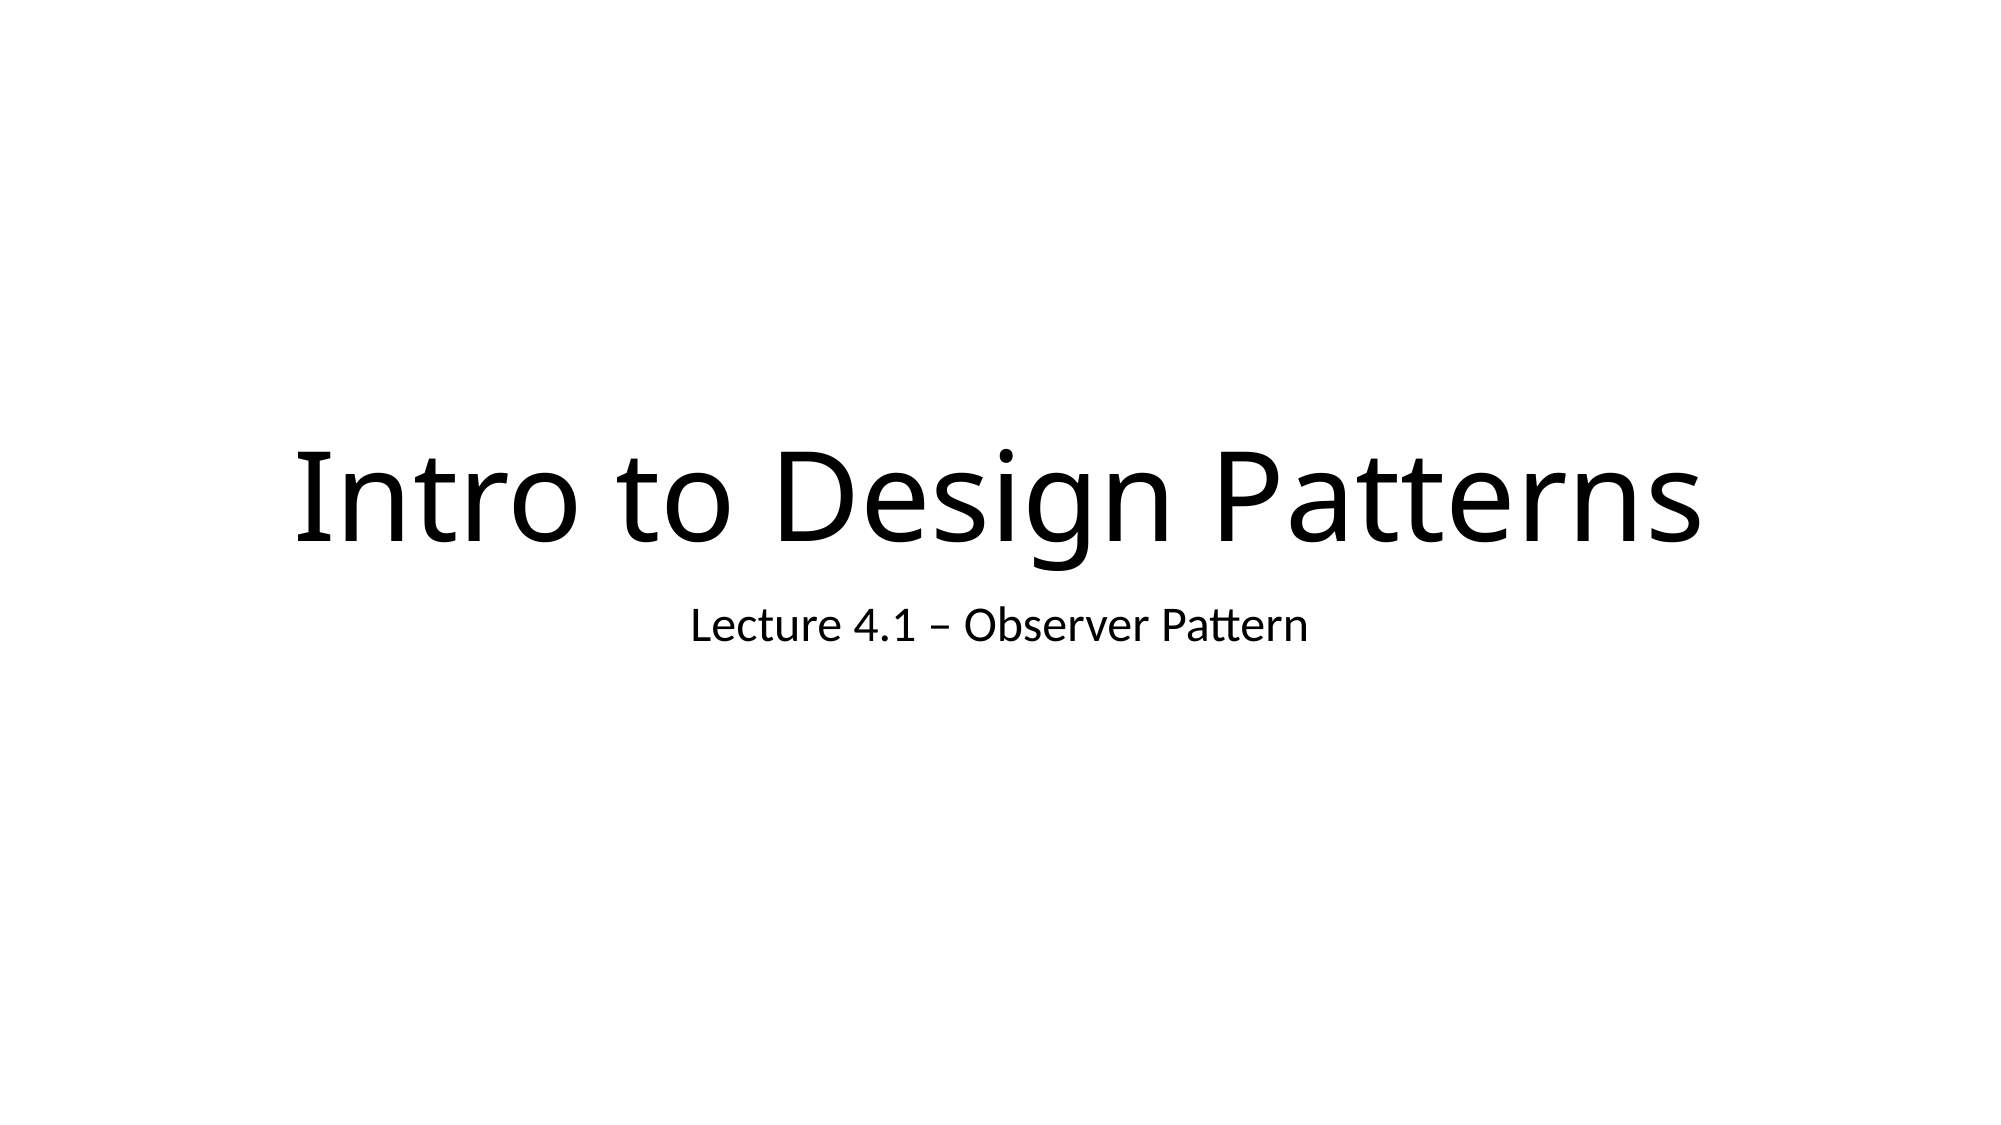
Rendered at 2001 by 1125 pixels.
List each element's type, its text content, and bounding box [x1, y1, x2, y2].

title Intro to Design Patterns [249, 184, 1750, 576]
subtitle Lecture 4.1 – Observer Pattern [249, 590, 1750, 863]
